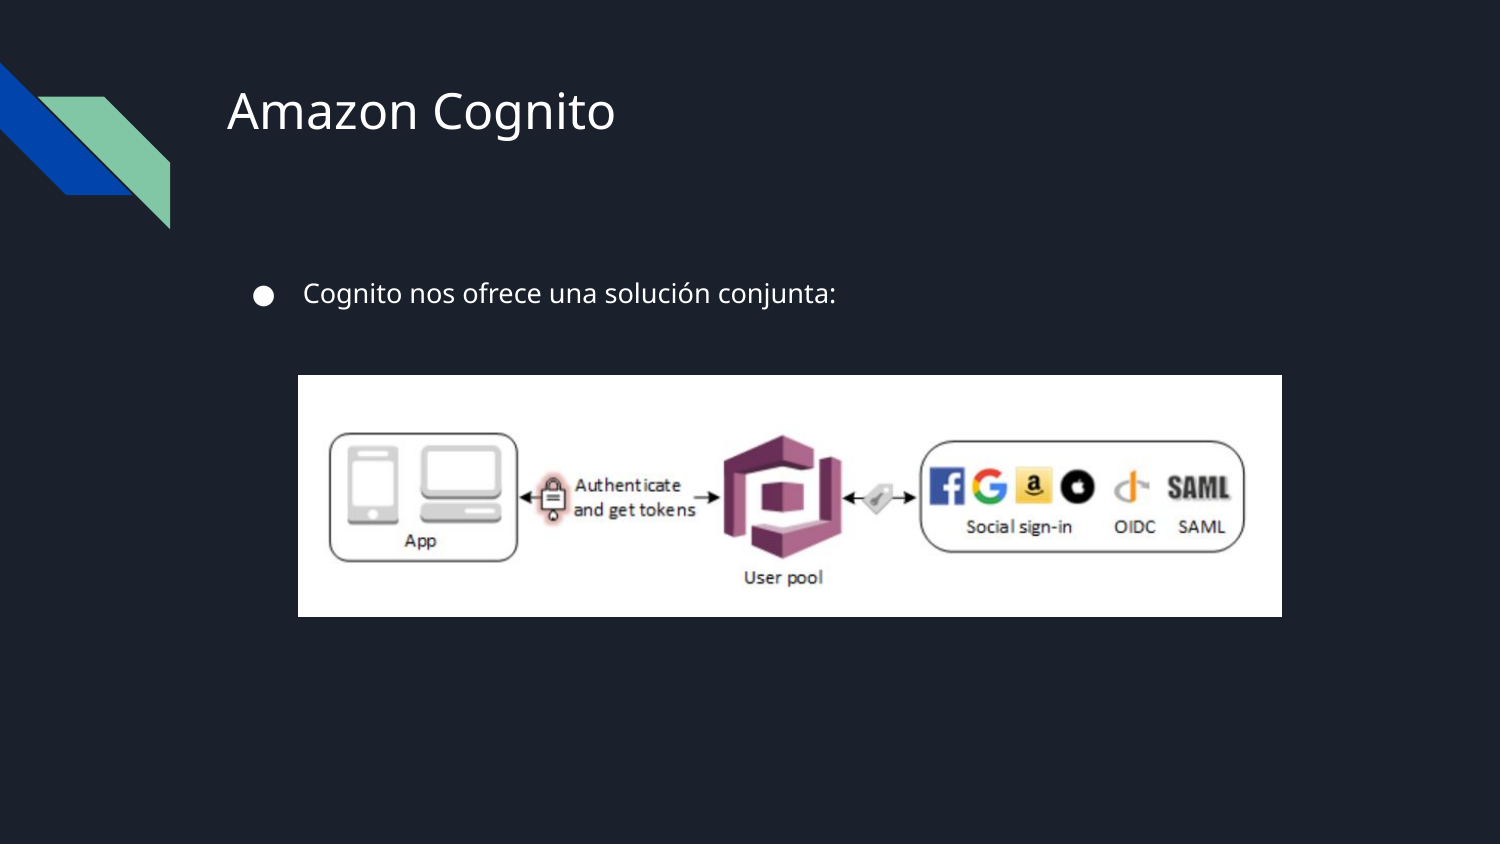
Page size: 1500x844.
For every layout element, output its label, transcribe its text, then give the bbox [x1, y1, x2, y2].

list Cognito nos ofrece una solución conjunta: [212, 257, 1368, 735]
picture [298, 374, 1282, 617]
title Amazon Cognito [212, 64, 1368, 215]
